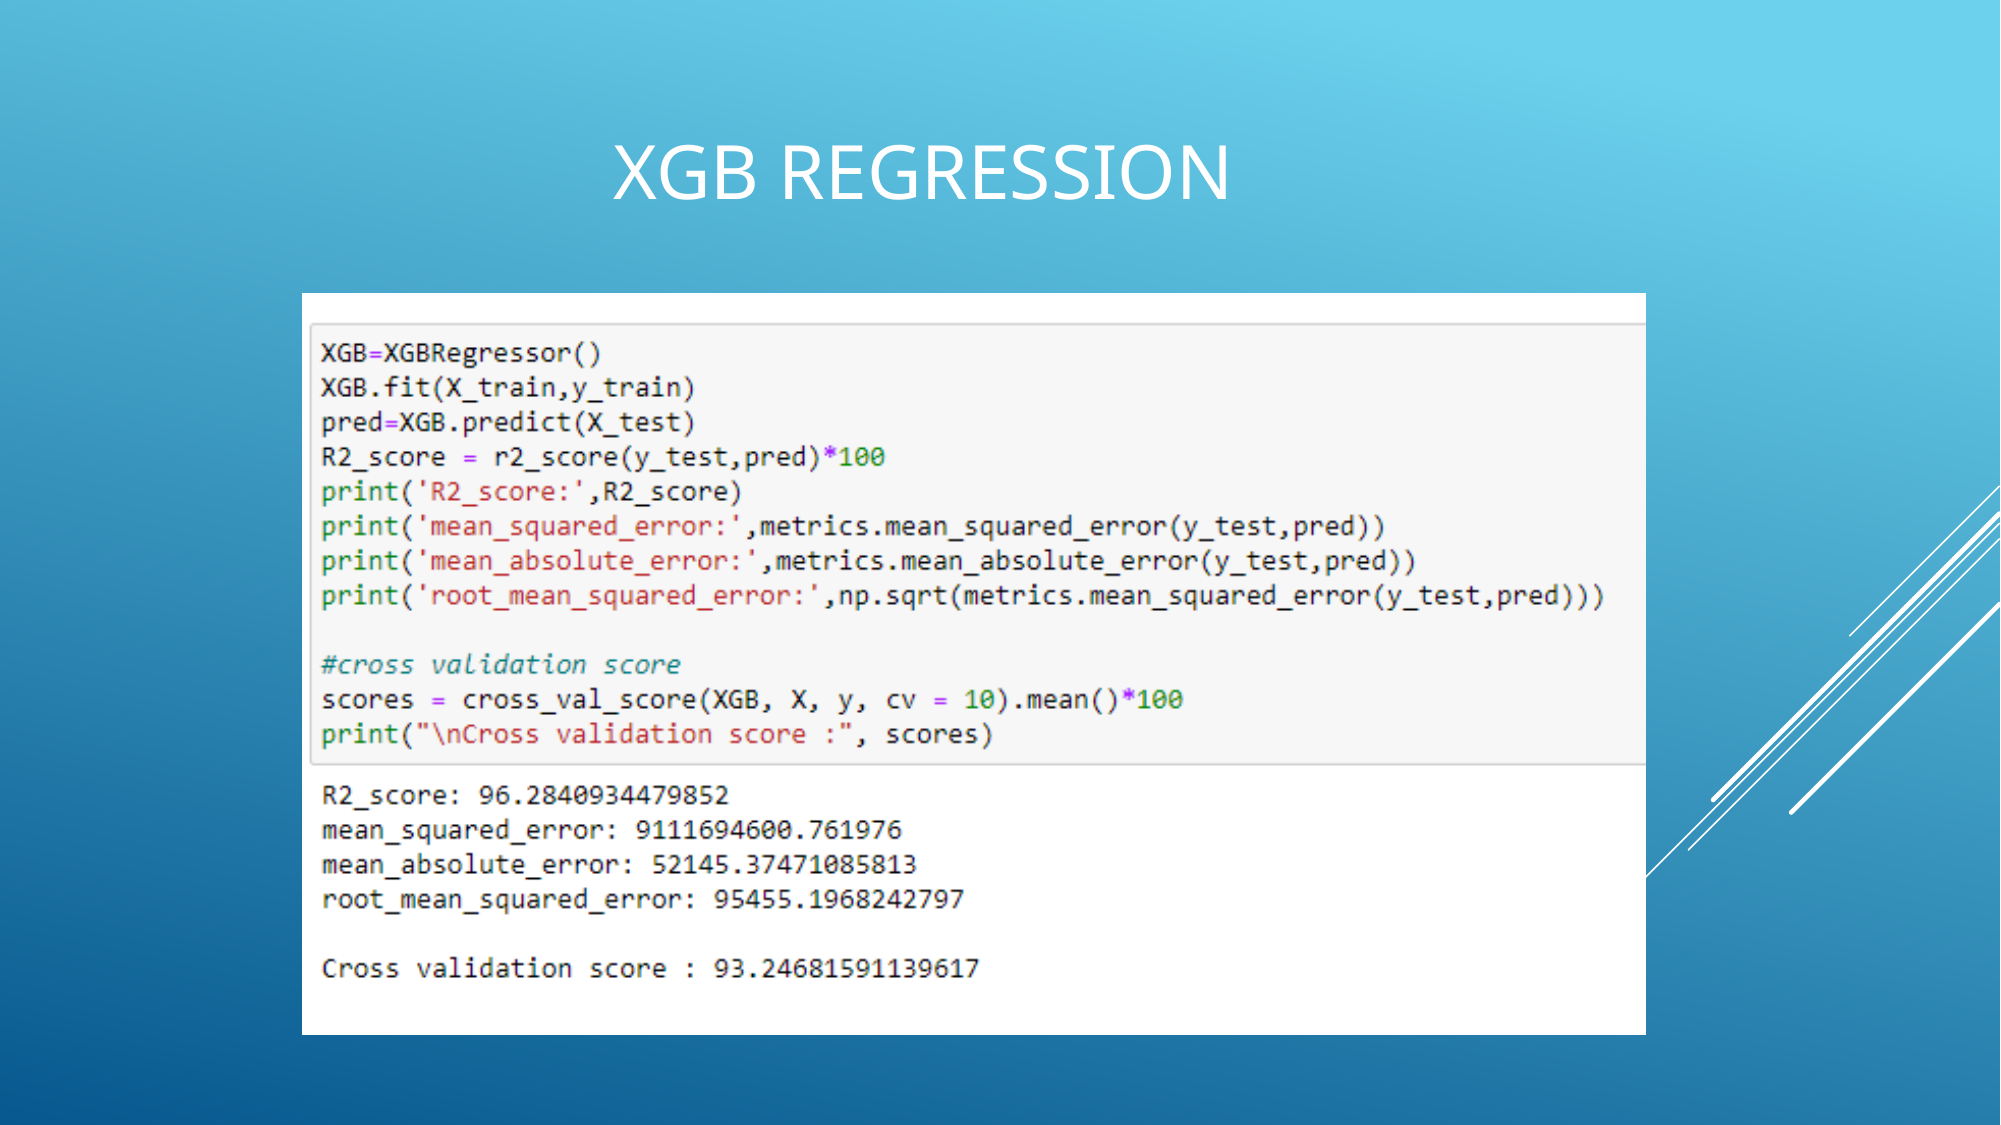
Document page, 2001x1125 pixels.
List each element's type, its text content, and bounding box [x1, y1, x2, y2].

picture [301, 293, 1646, 1035]
title XGB Regression [223, 46, 1624, 294]
